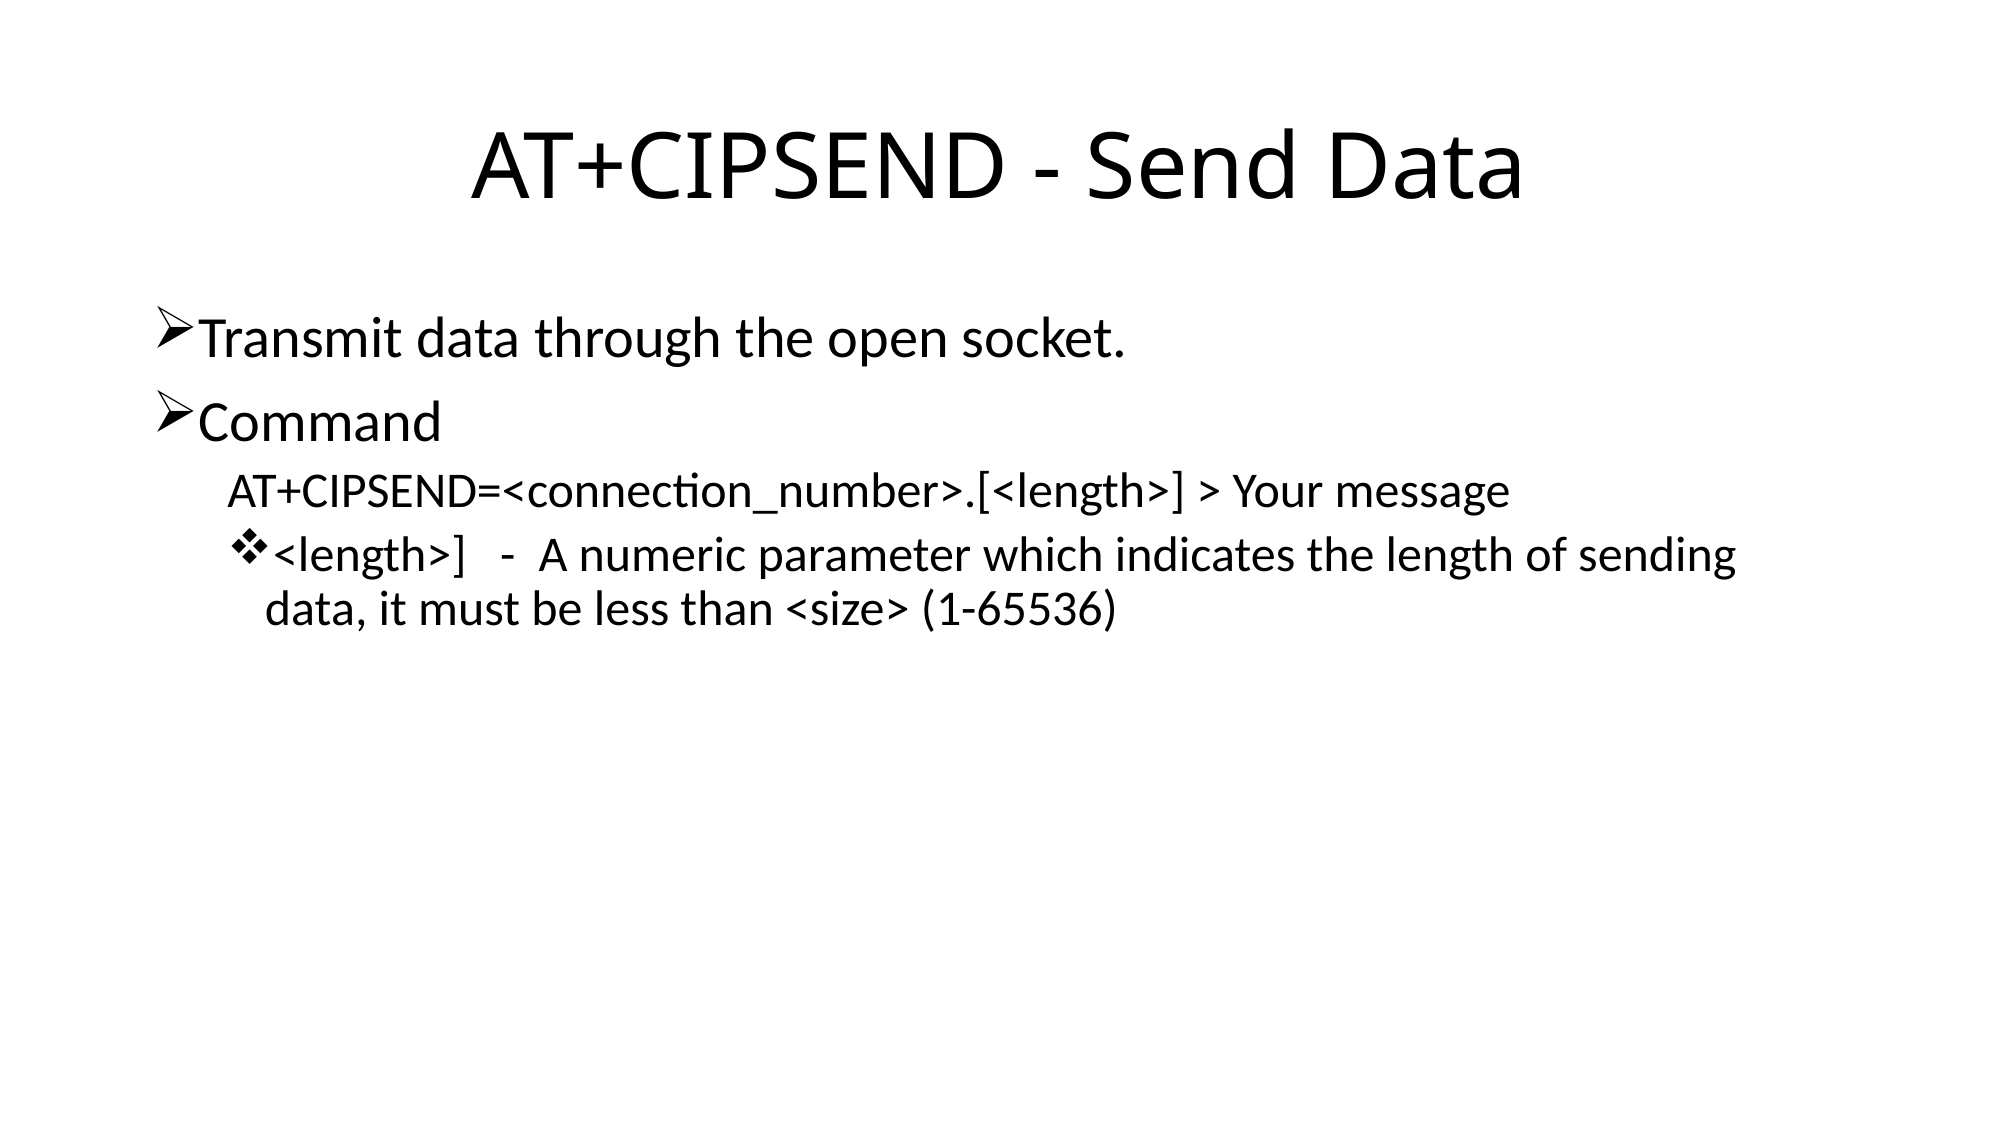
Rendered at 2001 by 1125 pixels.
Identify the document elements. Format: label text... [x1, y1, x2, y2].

list Transmit data through the open socket. Command AT+CIPSEND=<connection_number>.[<length>] > Your message <length>] - A numeric parameter which indicates the length of sending data, it must be less than <size> (1-65536) [137, 299, 1863, 1014]
title AT+CIPSEND - Send Data [137, 59, 1863, 278]
